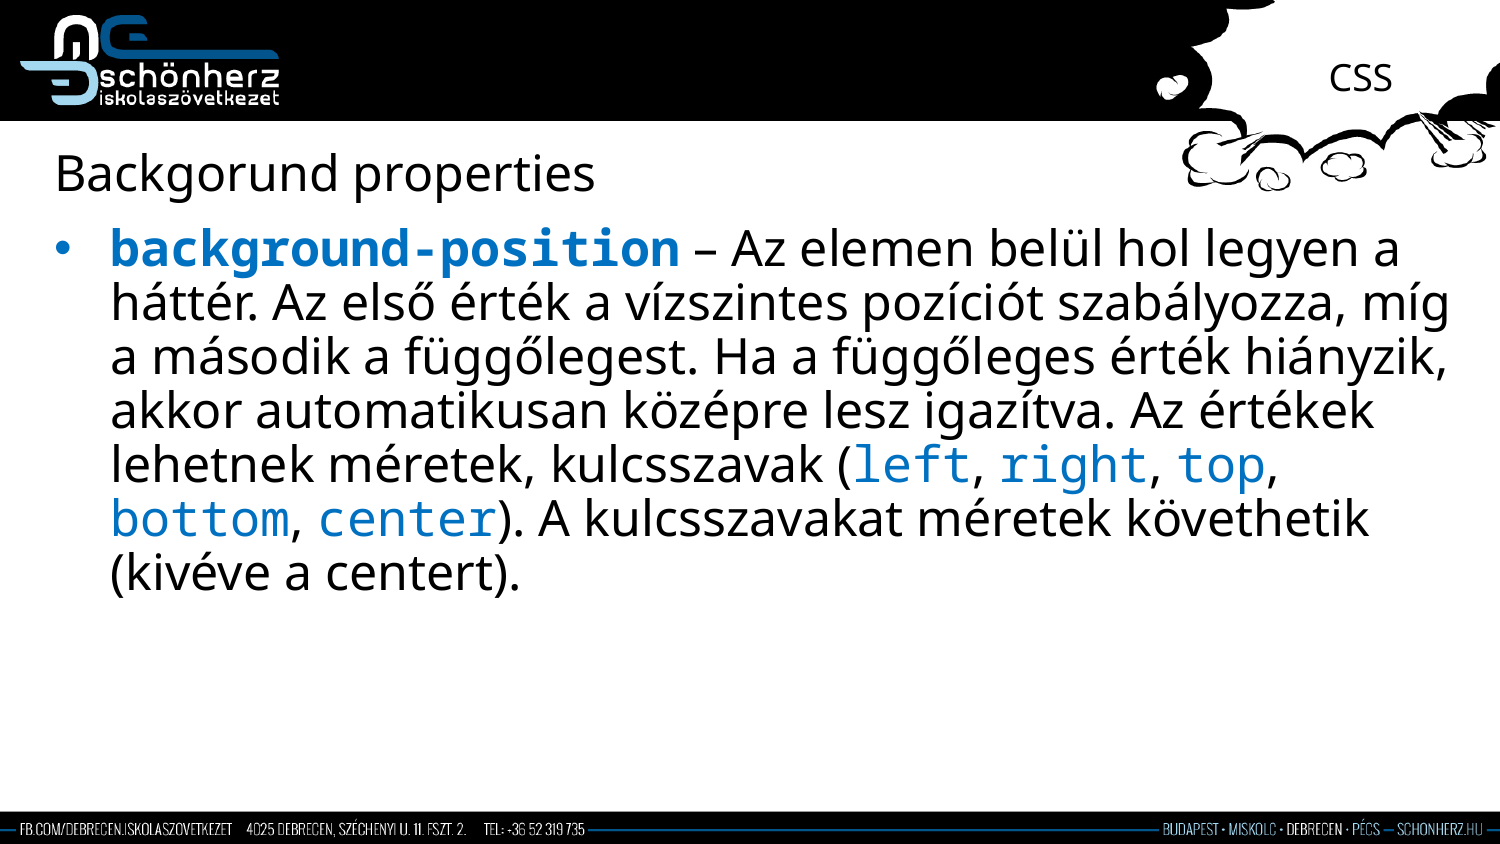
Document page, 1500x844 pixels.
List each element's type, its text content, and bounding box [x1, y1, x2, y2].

picture [0, 0, 1500, 844]
title CSS [1233, 11, 1488, 107]
subtitle Backgorund properties background-position – Az elemen belül hol legyen a háttér. Az első érték a vízszintes pozíciót szabályozza, míg a második a függőlegest. Ha a függőleges érték hiányzik, akkor automatikusan középre lesz igazítva. Az értékek lehetnek méretek, kulcsszavak (left, right, top, bottom, center). A kulcsszavakat méretek követhetik (kivéve a centert). [39, 140, 1478, 787]
